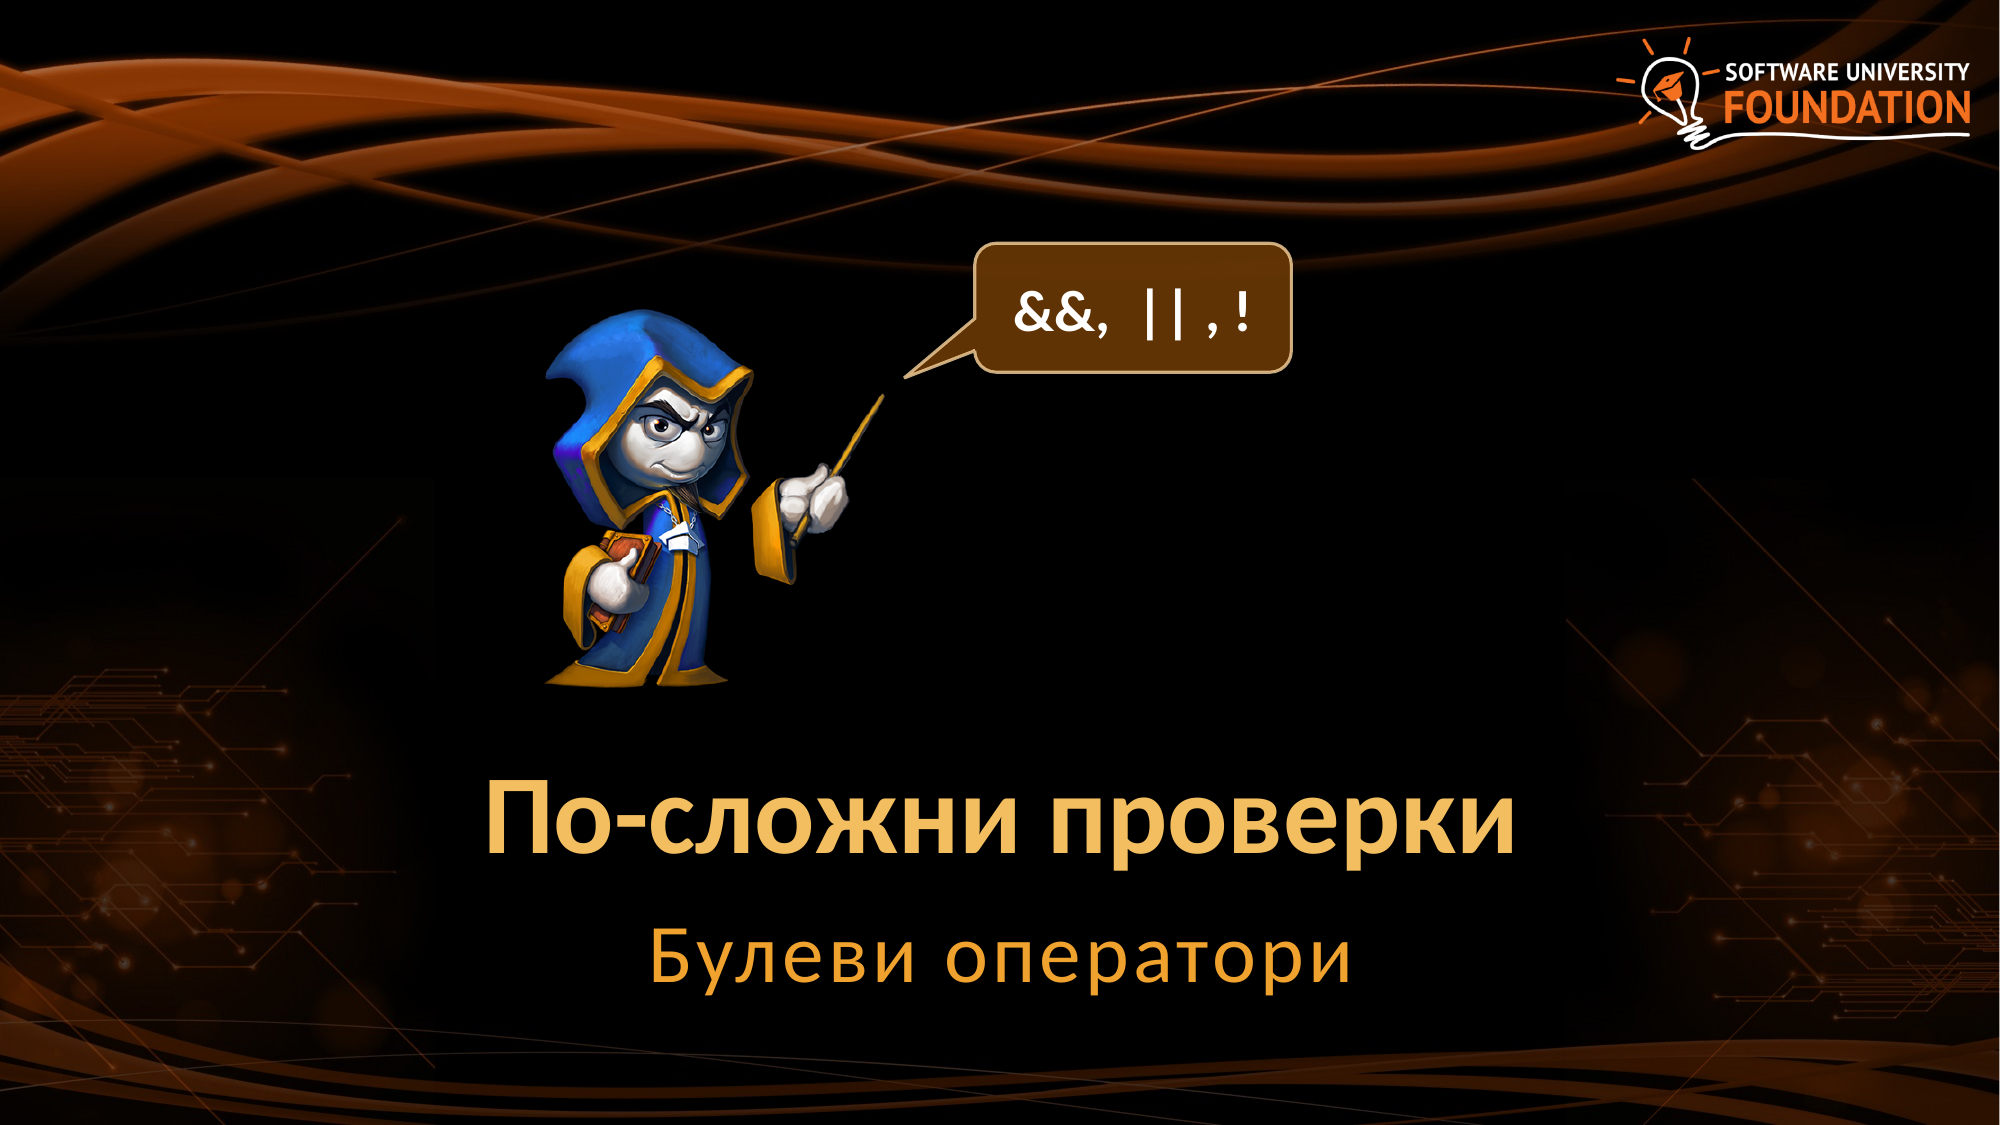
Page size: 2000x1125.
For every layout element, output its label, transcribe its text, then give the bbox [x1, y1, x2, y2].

list Булеви оператори [238, 887, 1764, 1002]
picture [0, 0, 2000, 1125]
text_box &&, || , ! [903, 242, 1293, 379]
title По-сложни проверки [238, 749, 1764, 884]
